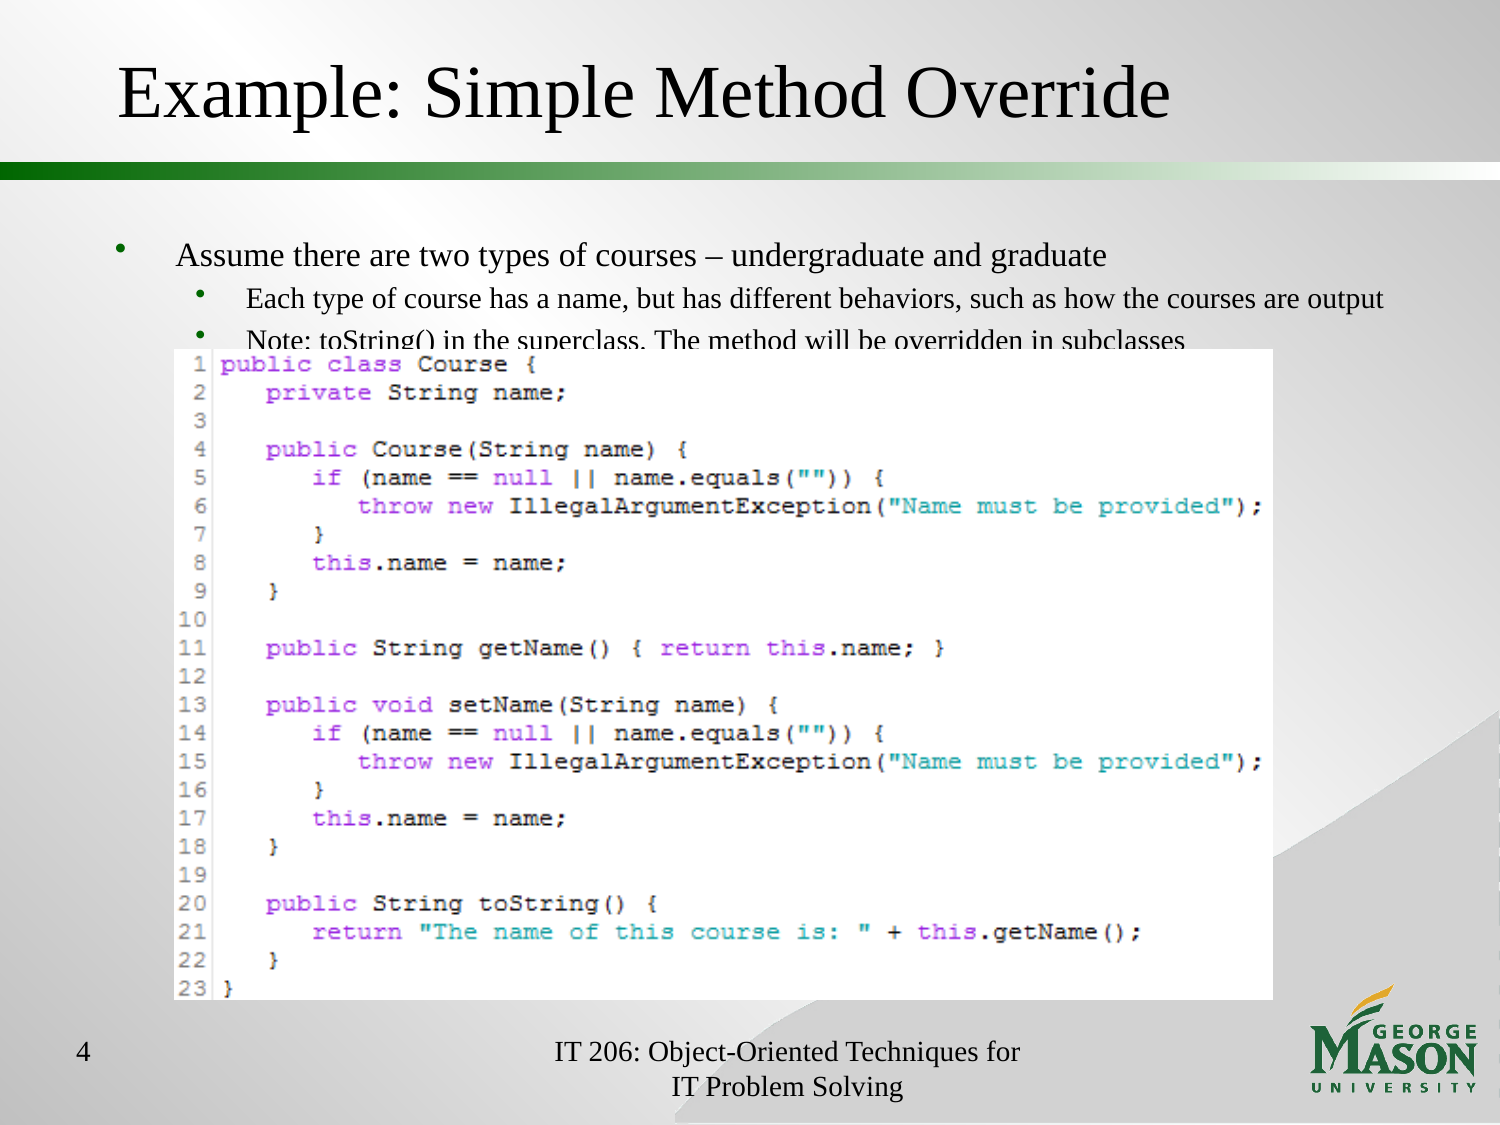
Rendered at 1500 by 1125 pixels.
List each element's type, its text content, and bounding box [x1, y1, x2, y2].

slide_number 4 [29, 1024, 106, 1101]
list Assume there are two types of courses – undergraduate and graduate Each type of course has a name, but has different behaviors, such as how the courses are output Note: toString() in the superclass. The method will be overridden in subclasses [99, 224, 1438, 368]
footer IT 206: Object-Oriented Techniques for IT Problem Solving [537, 1024, 1038, 1101]
picture [174, 349, 1500, 1125]
title Example: Simple Method Override [102, 24, 1441, 151]
